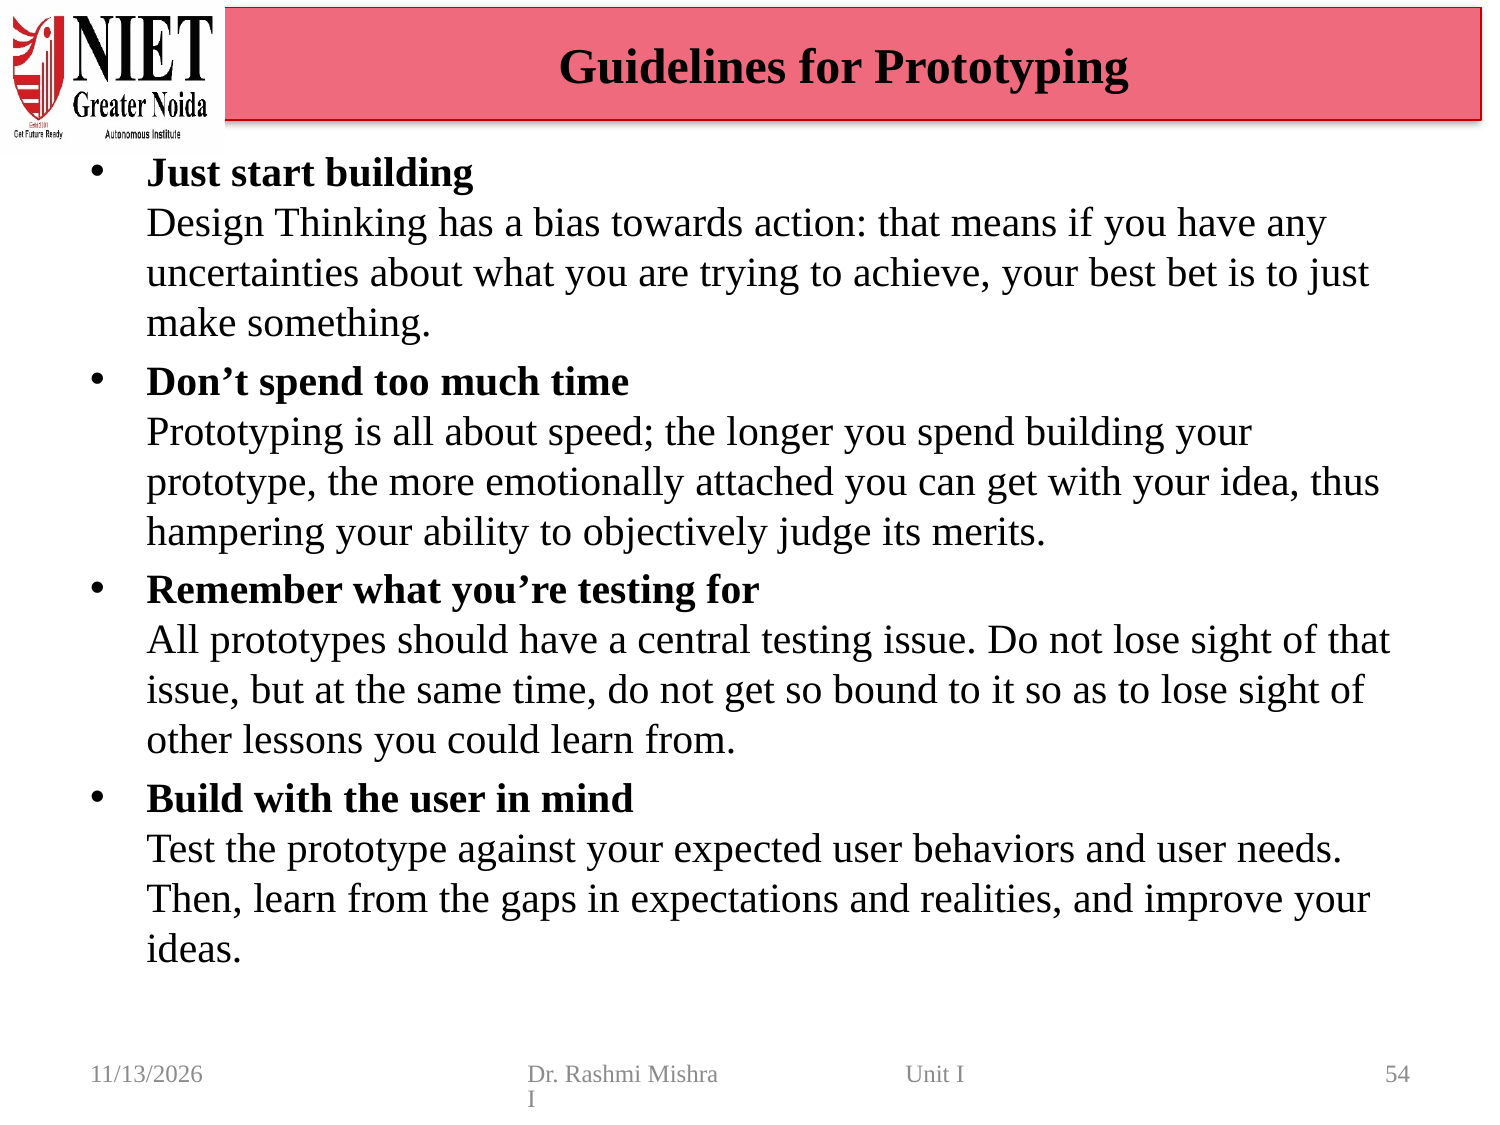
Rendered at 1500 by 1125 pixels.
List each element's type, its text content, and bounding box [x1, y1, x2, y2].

slide_number 54 [1074, 1043, 1425, 1103]
text_box Guidelines for Prototyping [229, 7, 1482, 121]
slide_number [75, 1043, 425, 1103]
list Just start building Design Thinking has a bias towards action: that means if you have any uncertainties about what you are trying to achieve, your best bet is to just make something. Don’t spend too much time Prototyping is all about speed; the longer you spend building your prototype, the more emotionally attached you can get with your idea, thus hampering your ability to objectively judge its merits. Remember what you’re testing for All prototypes should have a central testing issue. Do not lose sight of that issue, but at the same time, do not get so bound to it so as to lose sight of other lessons you could learn from. Build with the user in mind Test the prototype against your expected user behaviors and user needs. Then, learn from the gaps in expectations and realities, and improve your ideas. [75, 137, 1425, 1043]
picture [0, 0, 226, 156]
footer Dr. Rashmi Mishra Unit II [512, 1043, 988, 1103]
